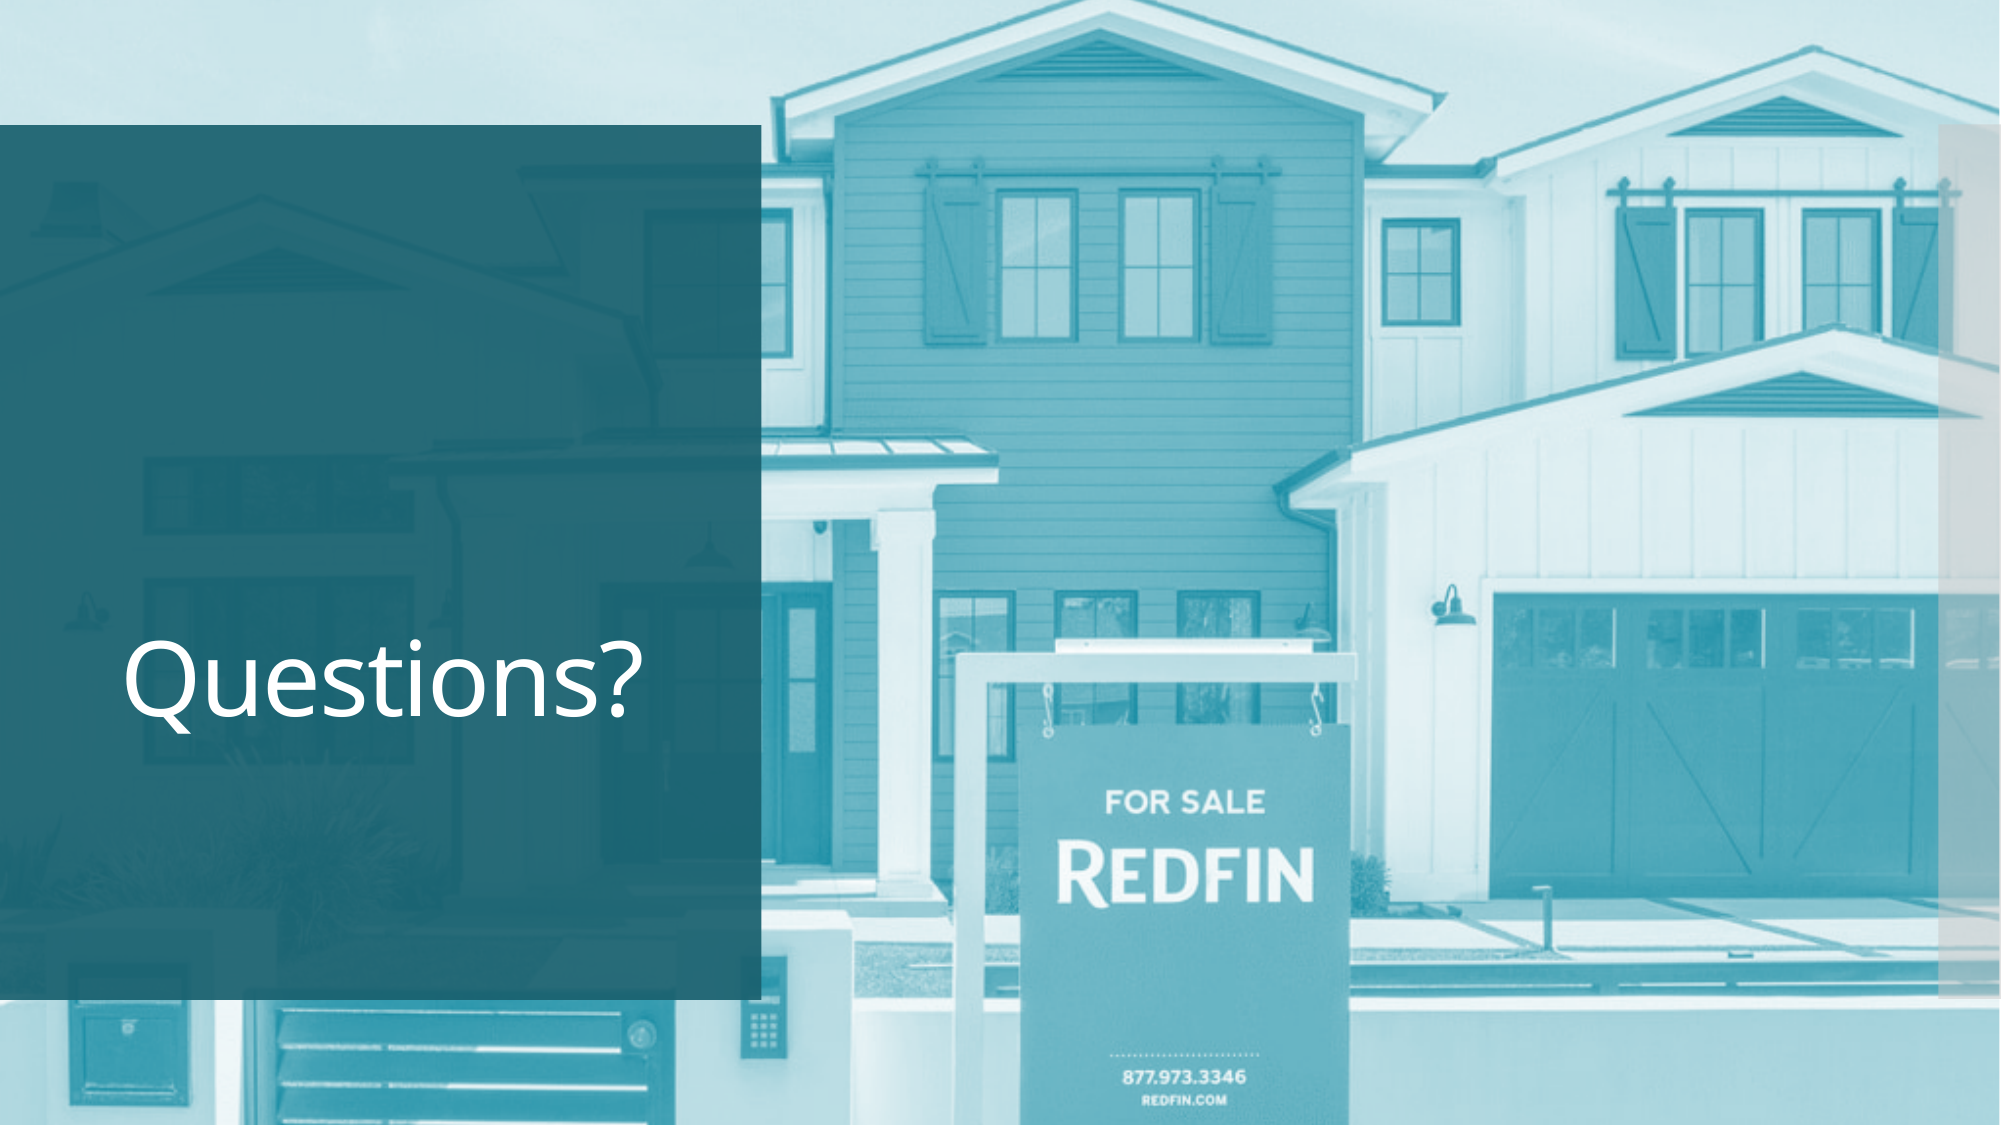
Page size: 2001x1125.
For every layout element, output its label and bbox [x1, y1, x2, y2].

list [0, 0, 2000, 1125]
